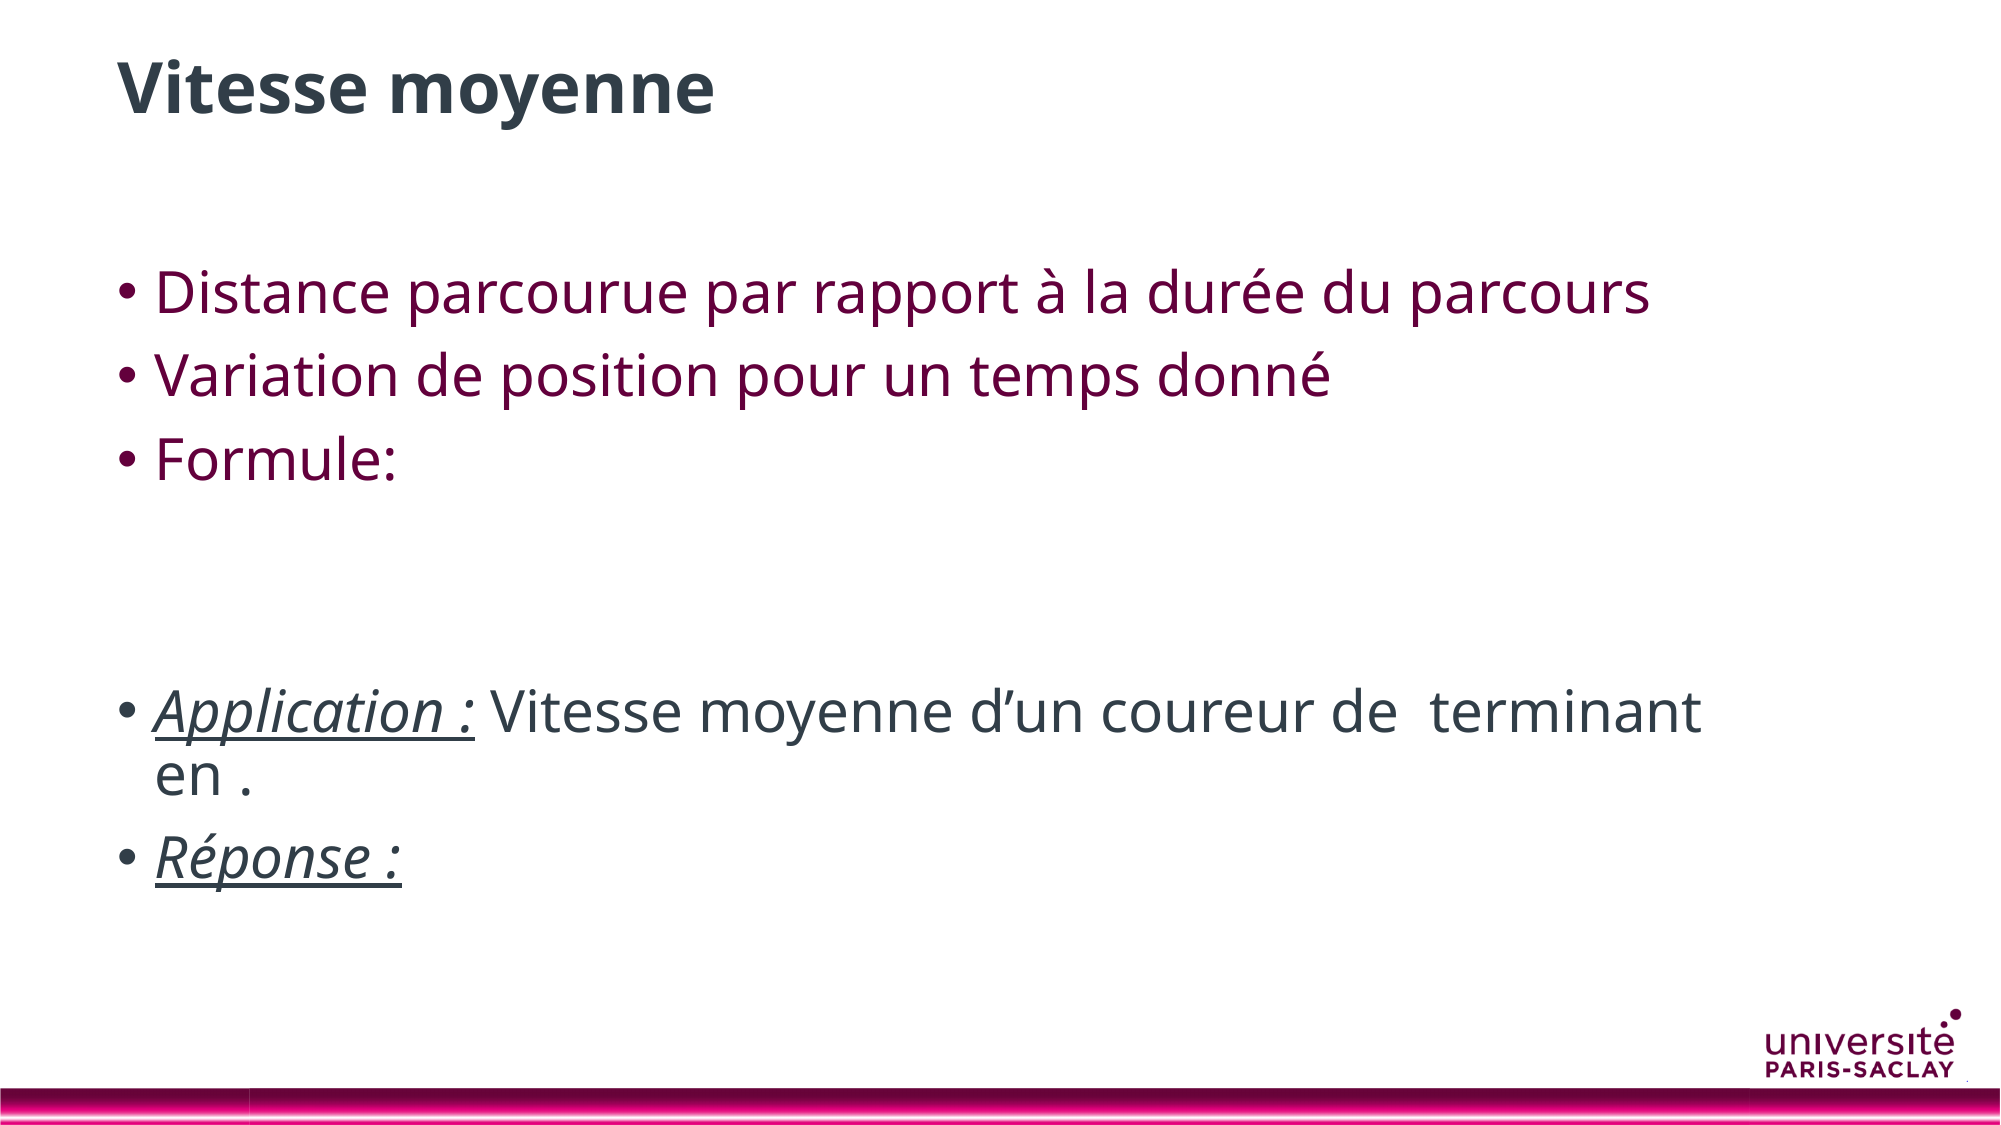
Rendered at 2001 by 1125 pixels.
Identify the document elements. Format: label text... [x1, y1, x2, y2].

picture [1750, 1089, 1998, 1124]
picture [250, 356, 1749, 1125]
picture [2, 1089, 249, 1124]
picture [1757, 1007, 1968, 1082]
title Vitesse moyenne [102, 45, 1772, 138]
